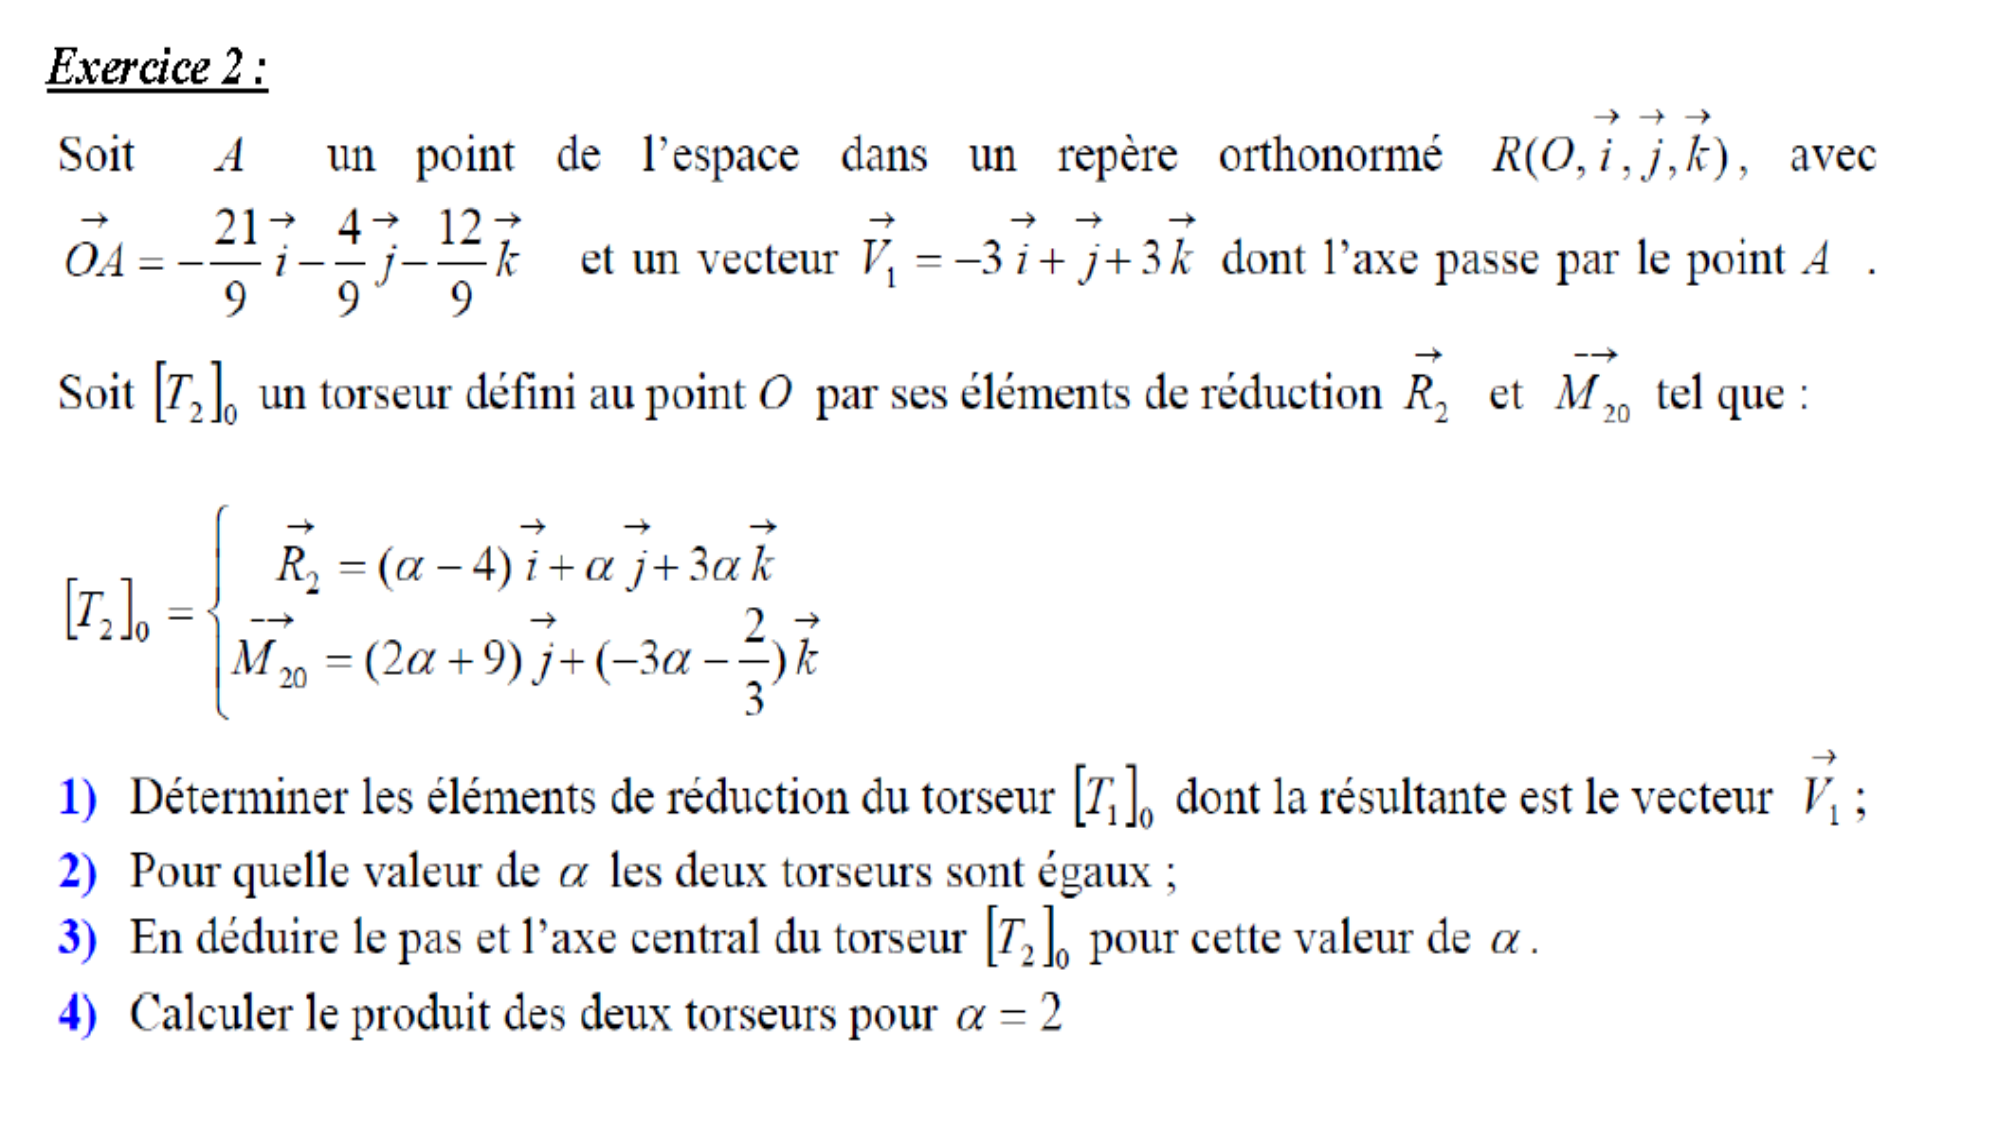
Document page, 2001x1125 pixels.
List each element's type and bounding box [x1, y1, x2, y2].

picture [36, 32, 1886, 1057]
